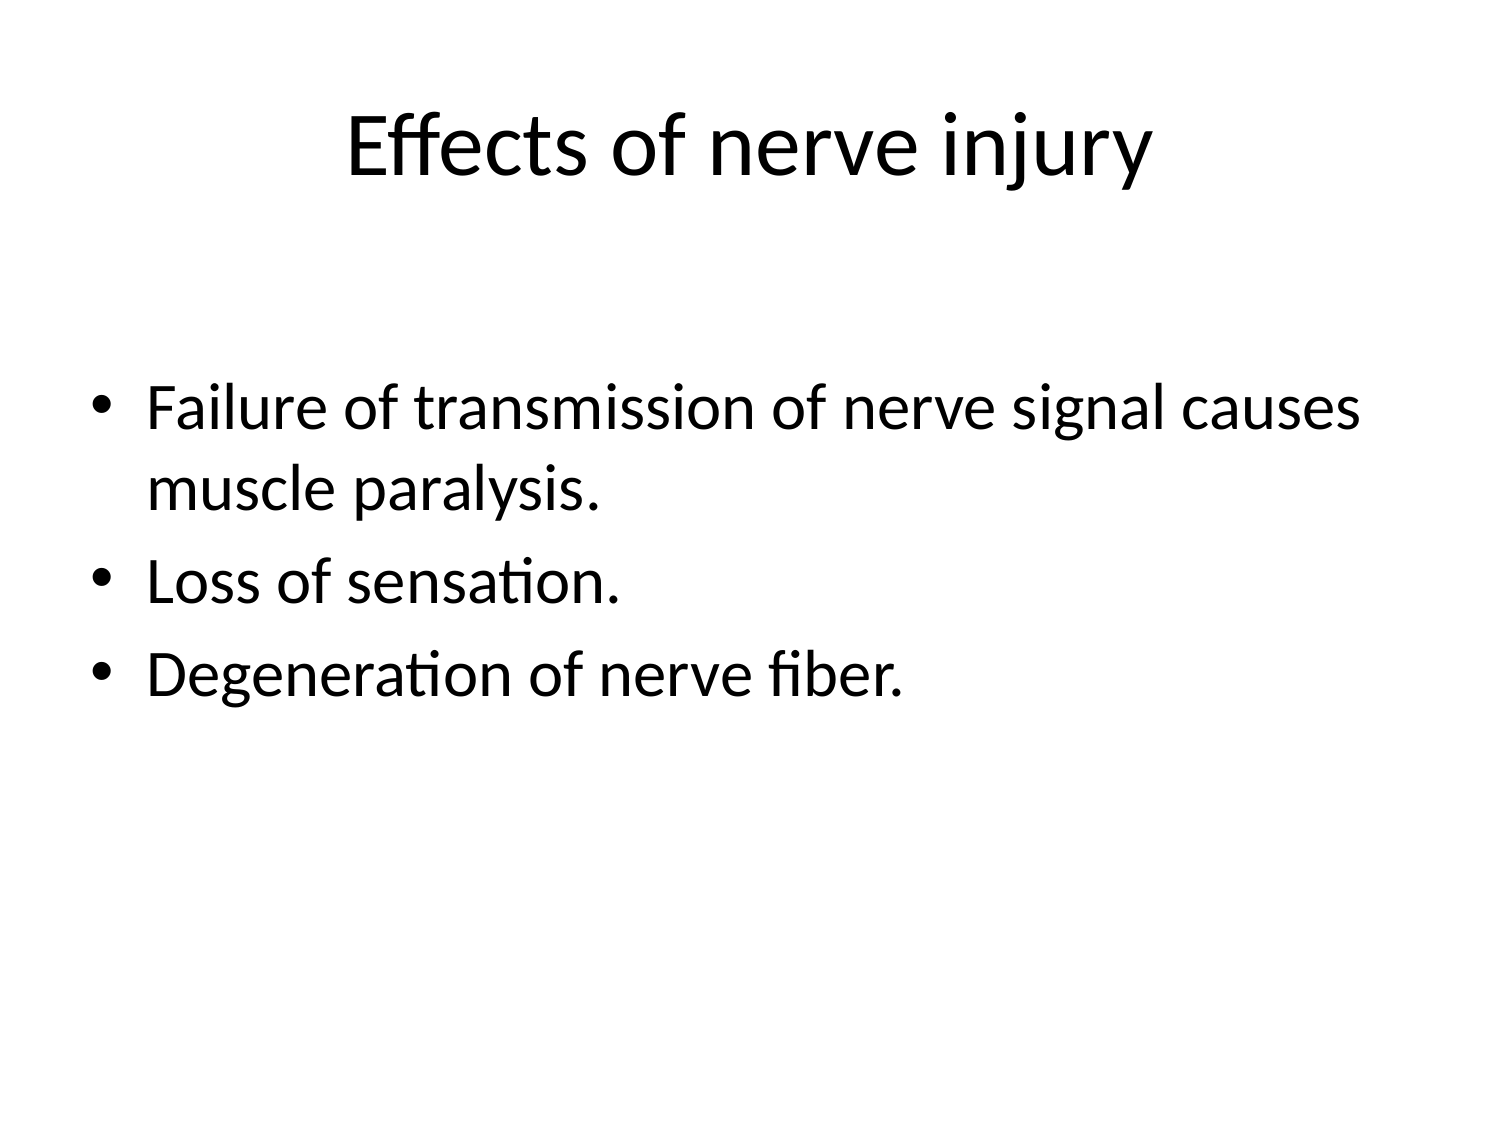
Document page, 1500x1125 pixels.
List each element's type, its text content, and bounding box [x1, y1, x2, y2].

title Effects of nerve injury [75, 45, 1425, 233]
list Failure of transmission of nerve signal causes muscle paralysis. Loss of sensation. Degeneration of nerve fiber. [75, 262, 1425, 1005]
